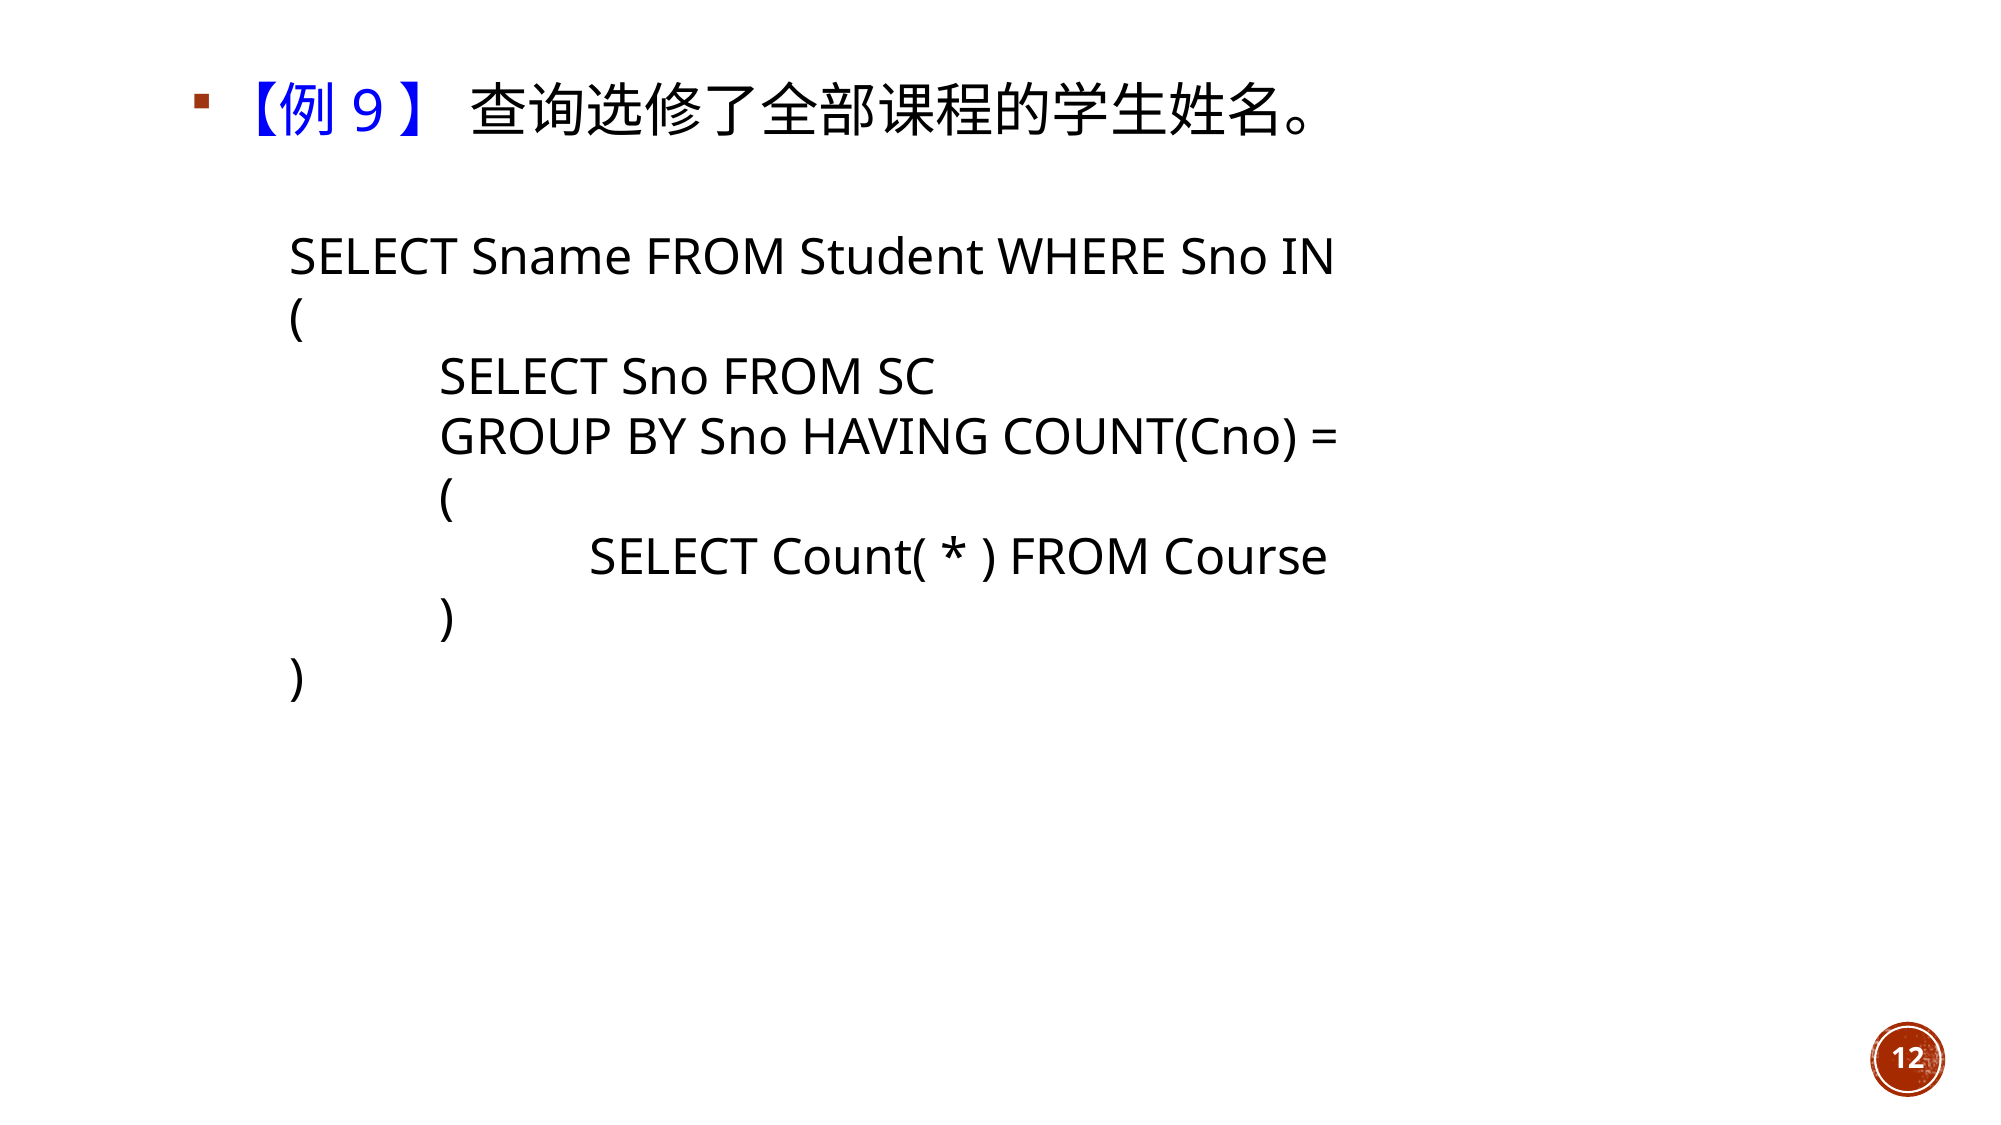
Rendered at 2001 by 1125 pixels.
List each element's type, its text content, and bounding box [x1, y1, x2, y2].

slide_number 12 [1855, 1028, 1961, 1089]
text_box SELECT Sname FROM Student WHERE Sno IN ( SELECT Sno FROM SC GROUP BY Sno HAVING COUNT(Cno) = ( SELECT Count( * ) FROM Course ) ) [275, 216, 1617, 712]
list 【例9】 查询选修了全部课程的学生姓名。 [175, 65, 1826, 1013]
